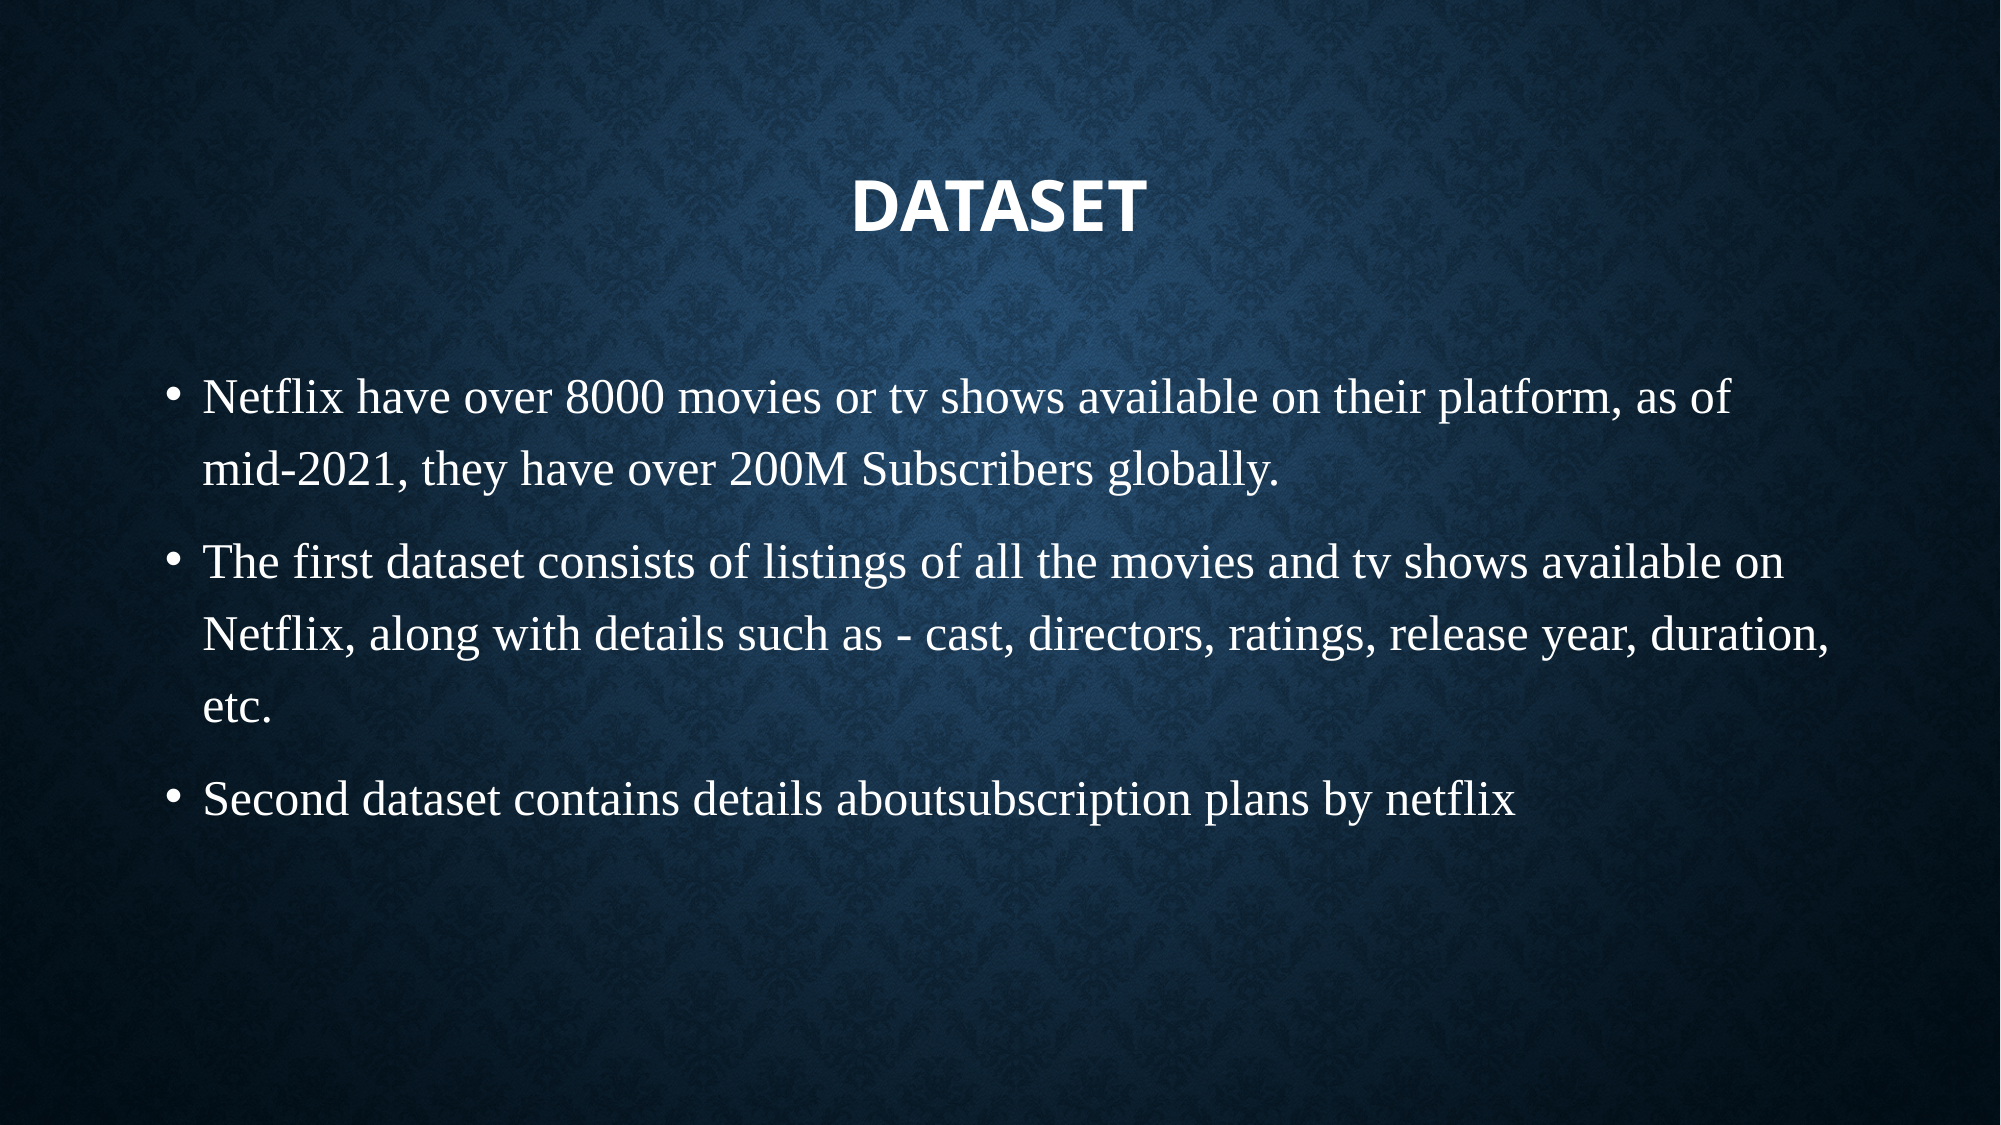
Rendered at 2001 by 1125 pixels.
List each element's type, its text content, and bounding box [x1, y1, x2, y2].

title Dataset [149, 99, 1849, 318]
list Netflix have over 8000 movies or tv shows available on their platform, as of mid-2021, they have over 200M Subscribers globally. The first dataset consists of listings of all the movies and tv shows available on Netflix, along with details such as - cast, directors, ratings, release year, duration, etc. Second dataset contains details aboutsubscription plans by netflix [149, 343, 1849, 950]
